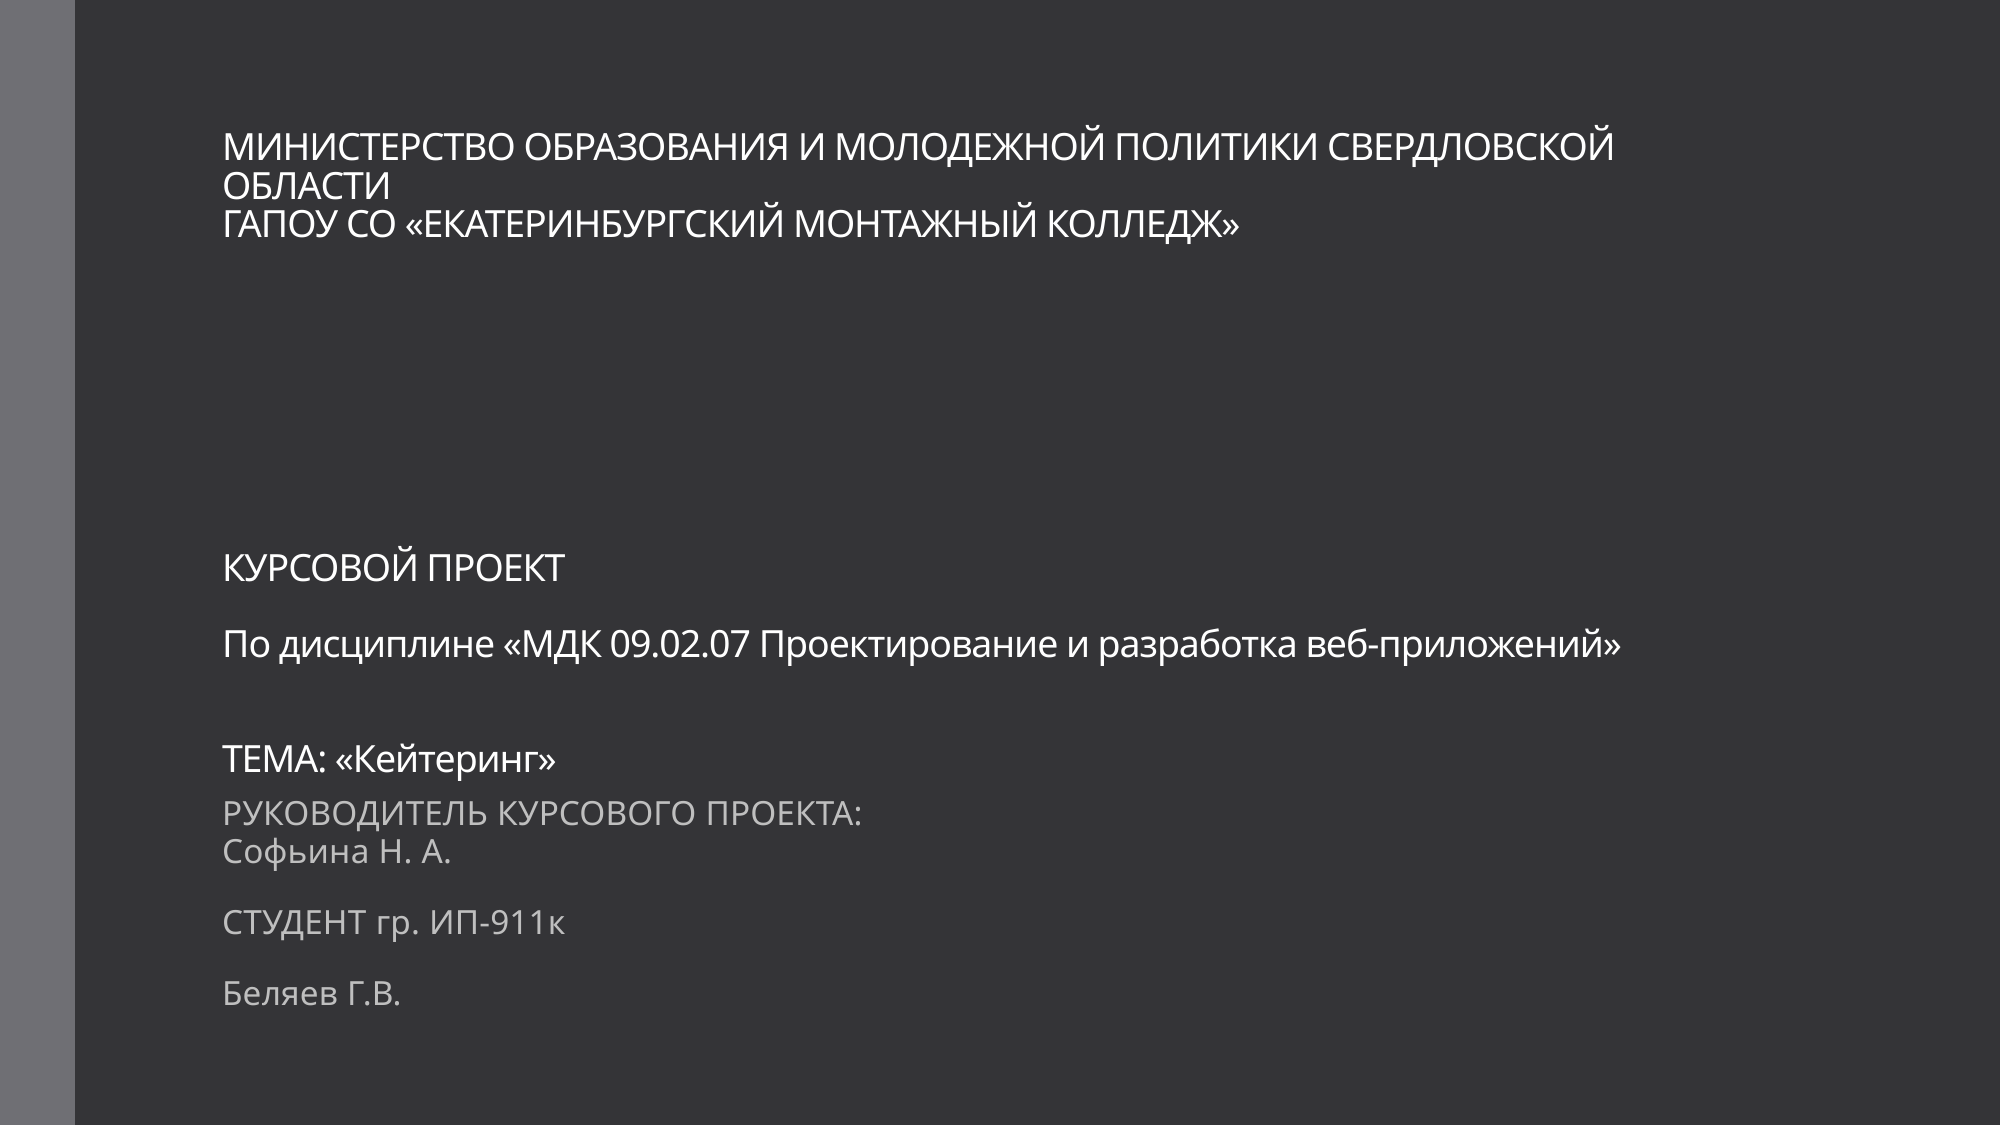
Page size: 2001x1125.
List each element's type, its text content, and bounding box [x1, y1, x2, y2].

title МИНИСТЕРСТВО ОБРАЗОВАНИЯ И МОЛОДЕЖНОЙ ПОЛИТИКИ СВЕРДЛОВСКОЙ ОБЛАСТИ ГАПОУ СО «ЕКАТЕРИНБУРГСКИЙ МОНТАЖНЫЙ КОЛЛЕДЖ» КУРСОВОЙ ПРОЕКТ По дисциплине «МДК 09.02.07 Проектирование и разработка веб-приложений» ТЕМА: «Кейтеринг» [206, 124, 1752, 787]
subtitle РУКОВОДИТЕЛЬ КУРСОВОГО ПРОЕКТА: Софьина Н. А. СТУДЕНТ гр. ИП-911к Беляев Г.В. [206, 787, 1752, 1065]
